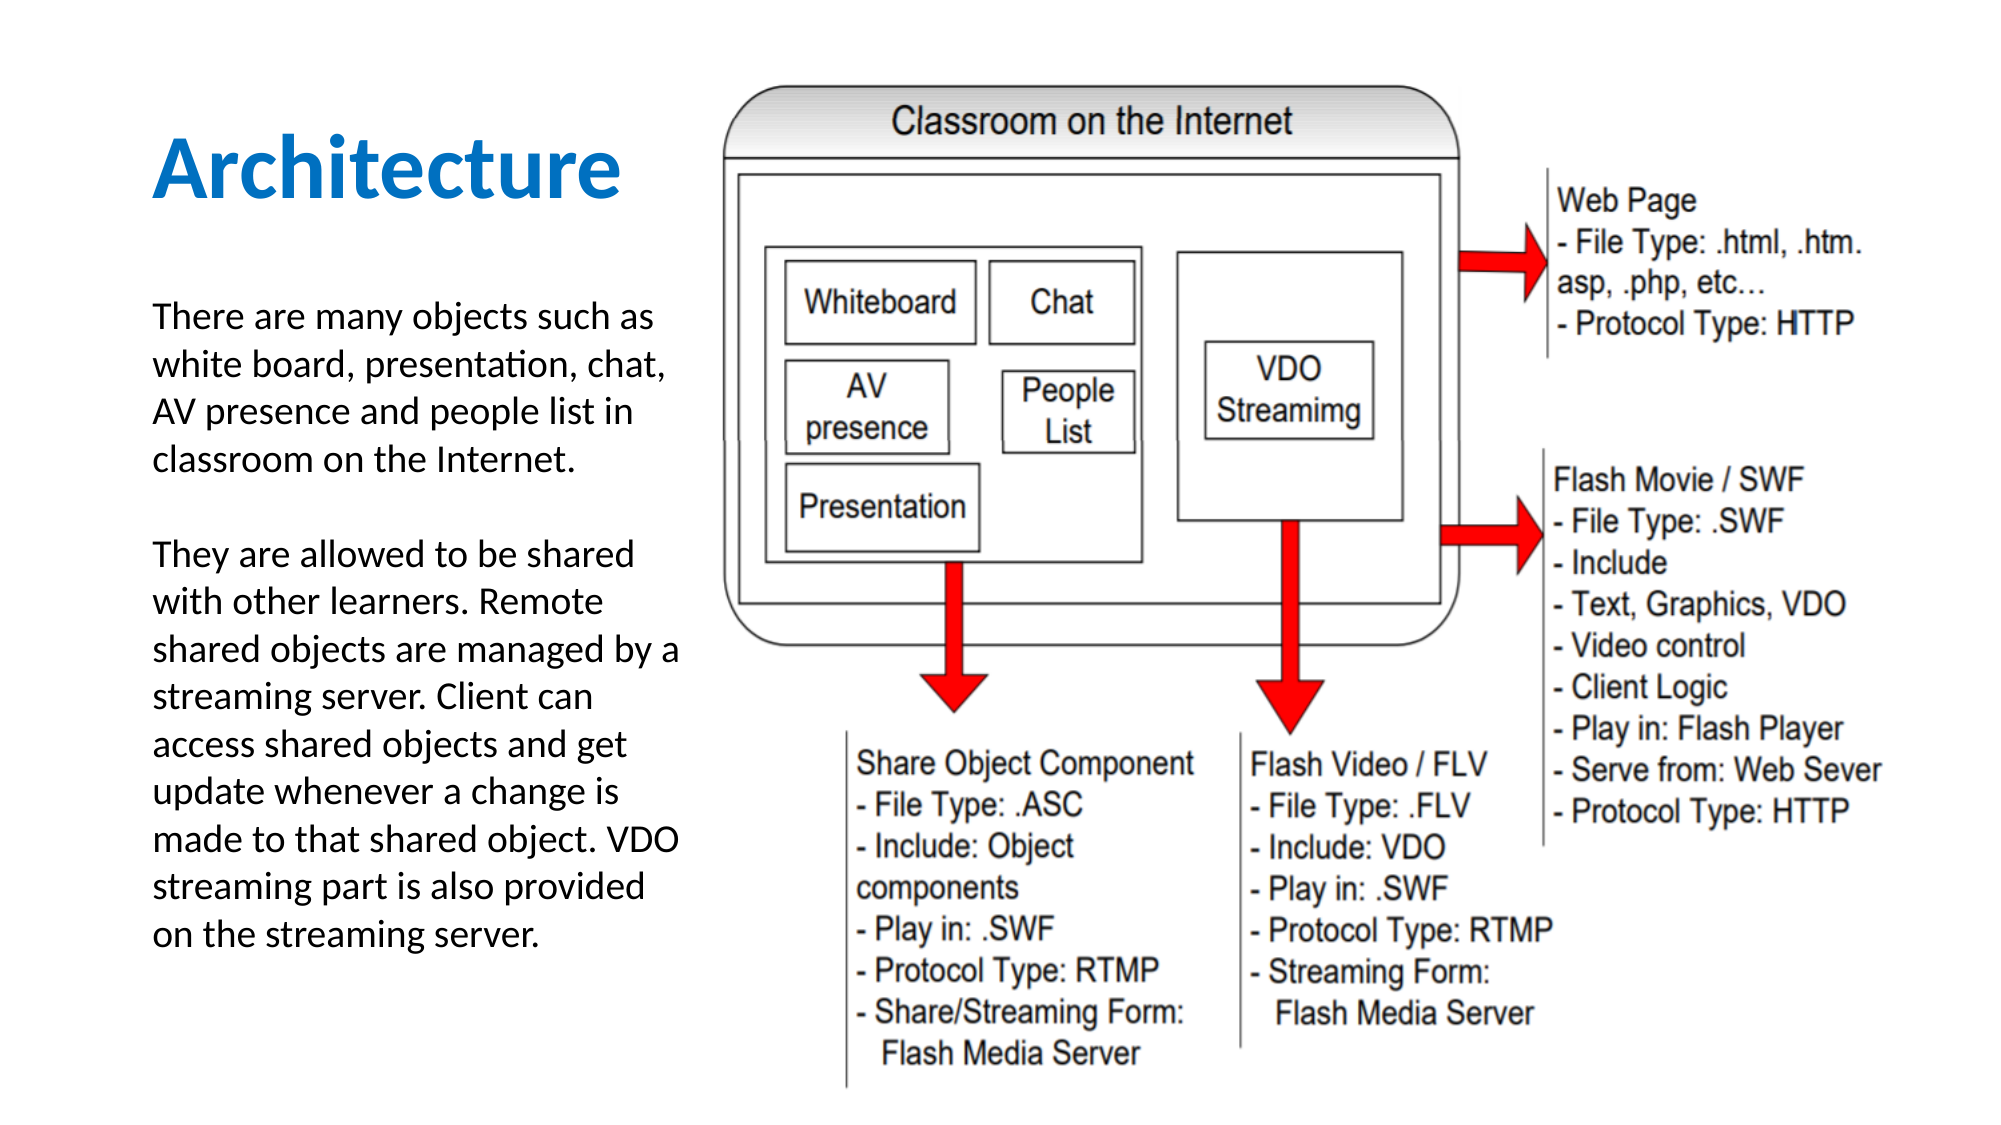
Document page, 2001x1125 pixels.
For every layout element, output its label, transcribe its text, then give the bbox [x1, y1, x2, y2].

title Architecture [137, 59, 690, 278]
text_box There are many objects such as white board, presentation, chat, AV presence and people list in classroom on the Internet. They are allowed to be shared with other learners. Remote shared objects are managed by a streaming server. Client can access shared objects and get update whenever a change is made to that shared object. VDO streaming part is also provided on the streaming server. [137, 278, 690, 963]
picture [690, 53, 1955, 1103]
